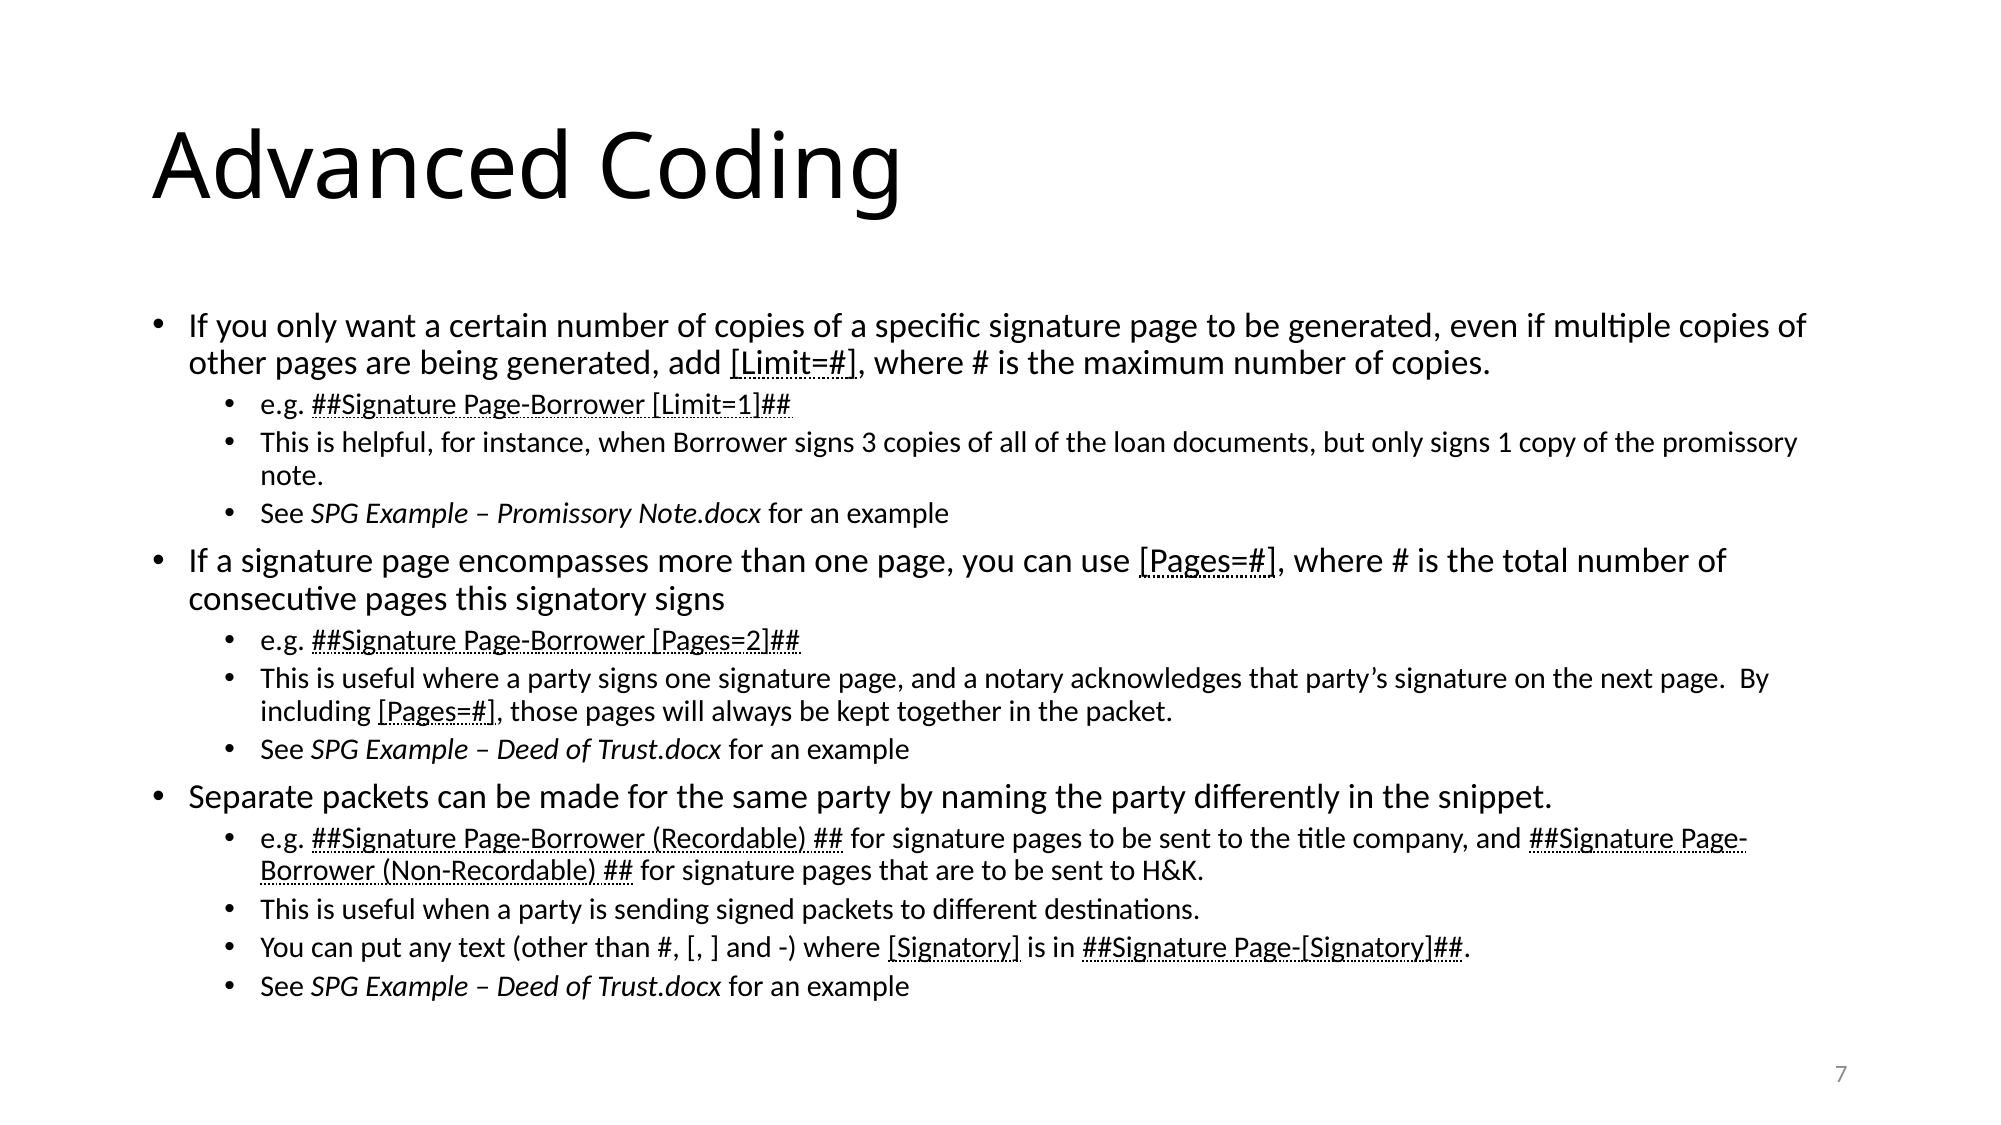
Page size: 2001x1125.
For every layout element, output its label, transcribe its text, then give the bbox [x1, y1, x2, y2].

list If you only want a certain number of copies of a specific signature page to be generated, even if multiple copies of other pages are being generated, add [Limit=#], where # is the maximum number of copies. e.g. ##Signature Page-Borrower [Limit=1]## This is helpful, for instance, when Borrower signs 3 copies of all of the loan documents, but only signs 1 copy of the promissory note. See SPG Example – Promissory Note.docx for an example If a signature page encompasses more than one page, you can use [Pages=#], where # is the total number of consecutive pages this signatory signs e.g. ##Signature Page-Borrower [Pages=2]## This is useful where a party signs one signature page, and a notary acknowledges that party’s signature on the next page. By including [Pages=#], those pages will always be kept together in the packet. See SPG Example – Deed of Trust.docx for an example Separate packets can be made for the same party by naming the party differently in the snippet. e.g. ##Signature Page-Borrower (Recordable) ## for signature pages to be sent to the title company, and ##Signature Page-Borrower (Non-Recordable) ## for signature pages that are to be sent to H&K. This is useful when a party is sending signed packets to different destinations. You can put any text (other than #, [, ] and -) where [Signatory] is in ##Signature Page-[Signatory]##. See SPG Example – Deed of Trust.docx for an example [137, 299, 1863, 1014]
slide_number 7 [1412, 1042, 1863, 1103]
title Advanced Coding [137, 59, 1863, 278]
